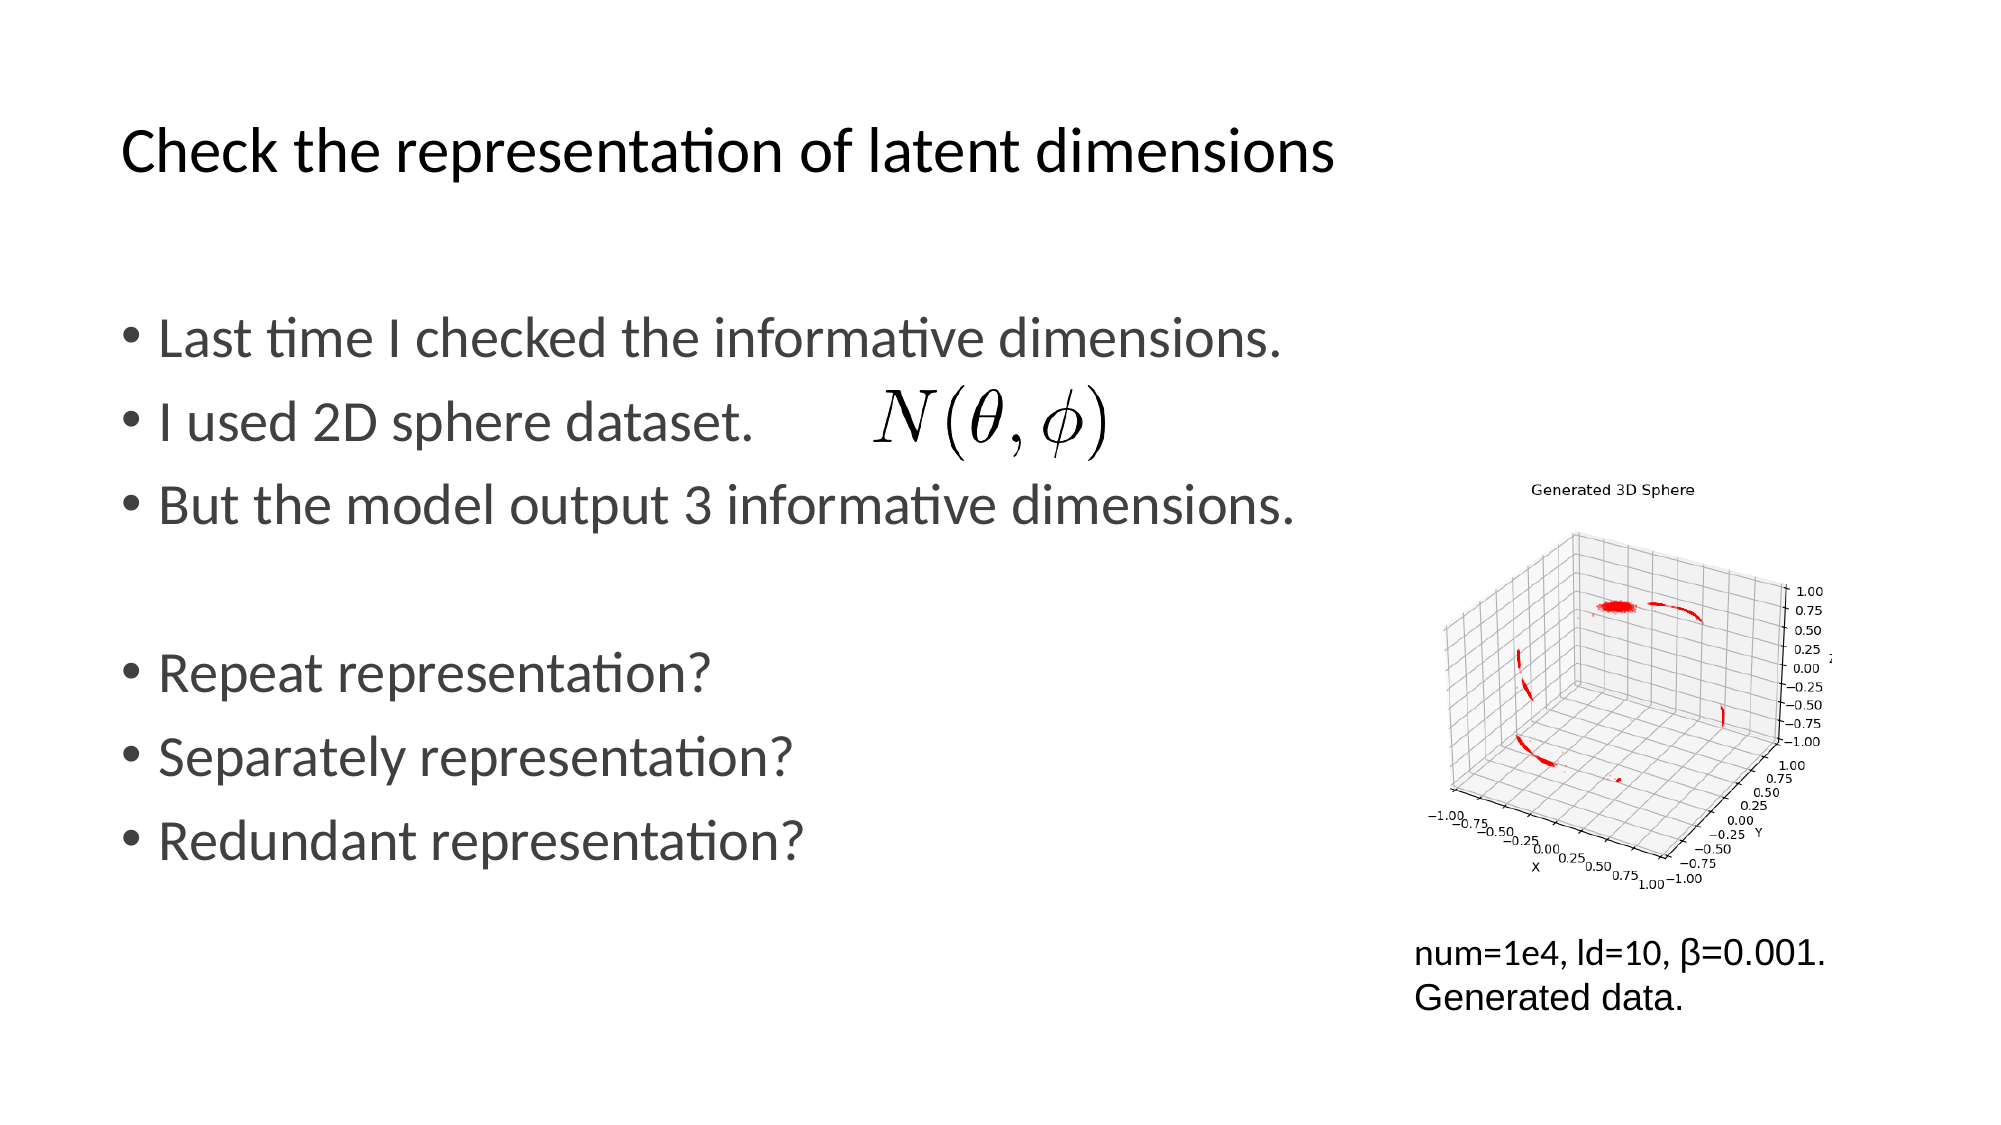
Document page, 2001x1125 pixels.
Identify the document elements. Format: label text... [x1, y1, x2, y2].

text_box num=1e4, ld=10, β=0.001. Generated data. [1399, 920, 1910, 1025]
list Last time I checked the informative dimensions. I used 2D sphere dataset. But the model output 3 informative dimensions. Repeat representation? Separately representation? Redundant representation? [106, 299, 1832, 1014]
picture [1413, 475, 1832, 900]
title Check the representation of latent dimensions [106, 42, 1832, 260]
picture [873, 385, 1106, 462]
